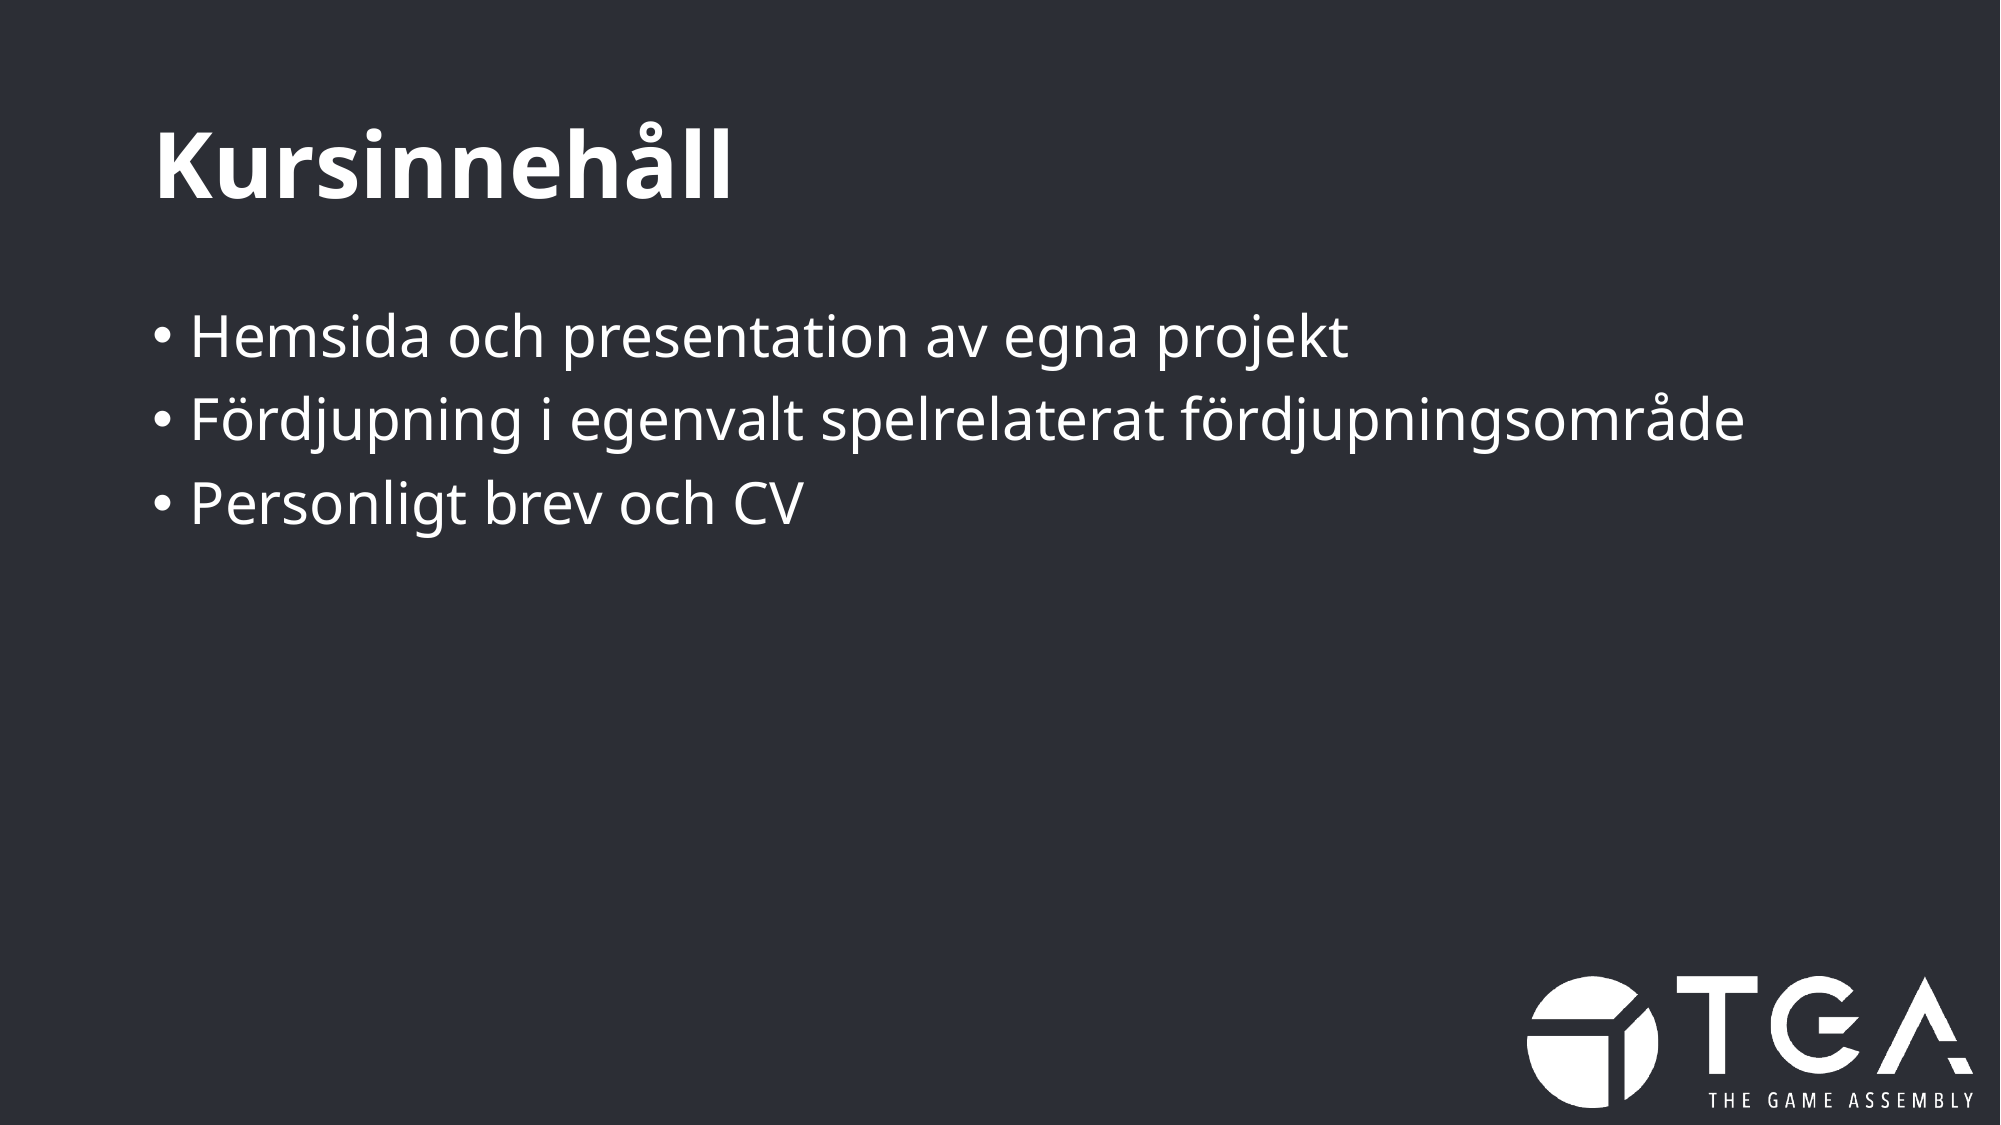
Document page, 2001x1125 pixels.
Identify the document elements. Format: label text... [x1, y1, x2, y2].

picture [1527, 976, 1973, 1108]
title Kursinnehåll [137, 59, 1863, 278]
list Hemsida och presentation av egna projekt Fördjupning i egenvalt spelrelaterat fördjupningsområde Personligt brev och CV [137, 299, 1924, 1014]
